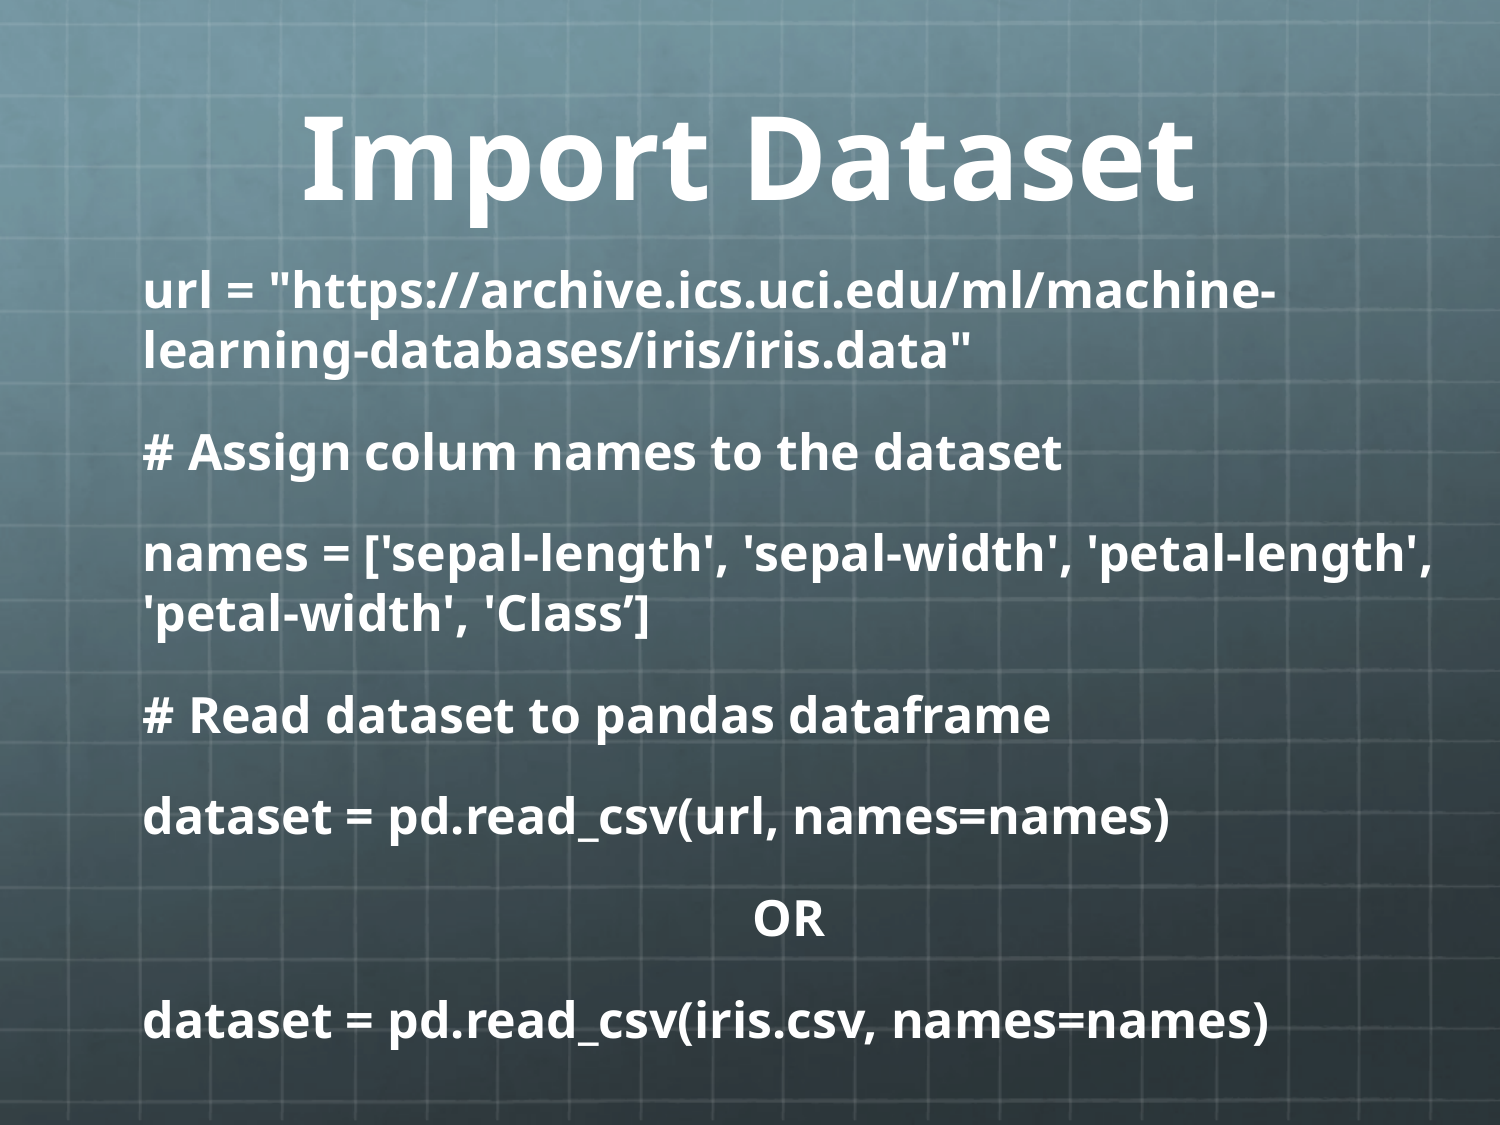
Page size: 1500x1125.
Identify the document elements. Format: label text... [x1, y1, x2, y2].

picture [0, 0, 1500, 1125]
title Import Dataset [127, 17, 1372, 250]
list url = "https://archive.ics.uci.edu/ml/machine-learning-databases/iris/iris.data" # Assign colum names to the dataset names = ['sepal-length', 'sepal-width', 'petal-length', 'petal-width', 'Class’] # Read dataset to pandas dataframe dataset = pd.read_csv(url, names=names) OR dataset = pd.read_csv(iris.csv, names=names) [127, 250, 1451, 1108]
